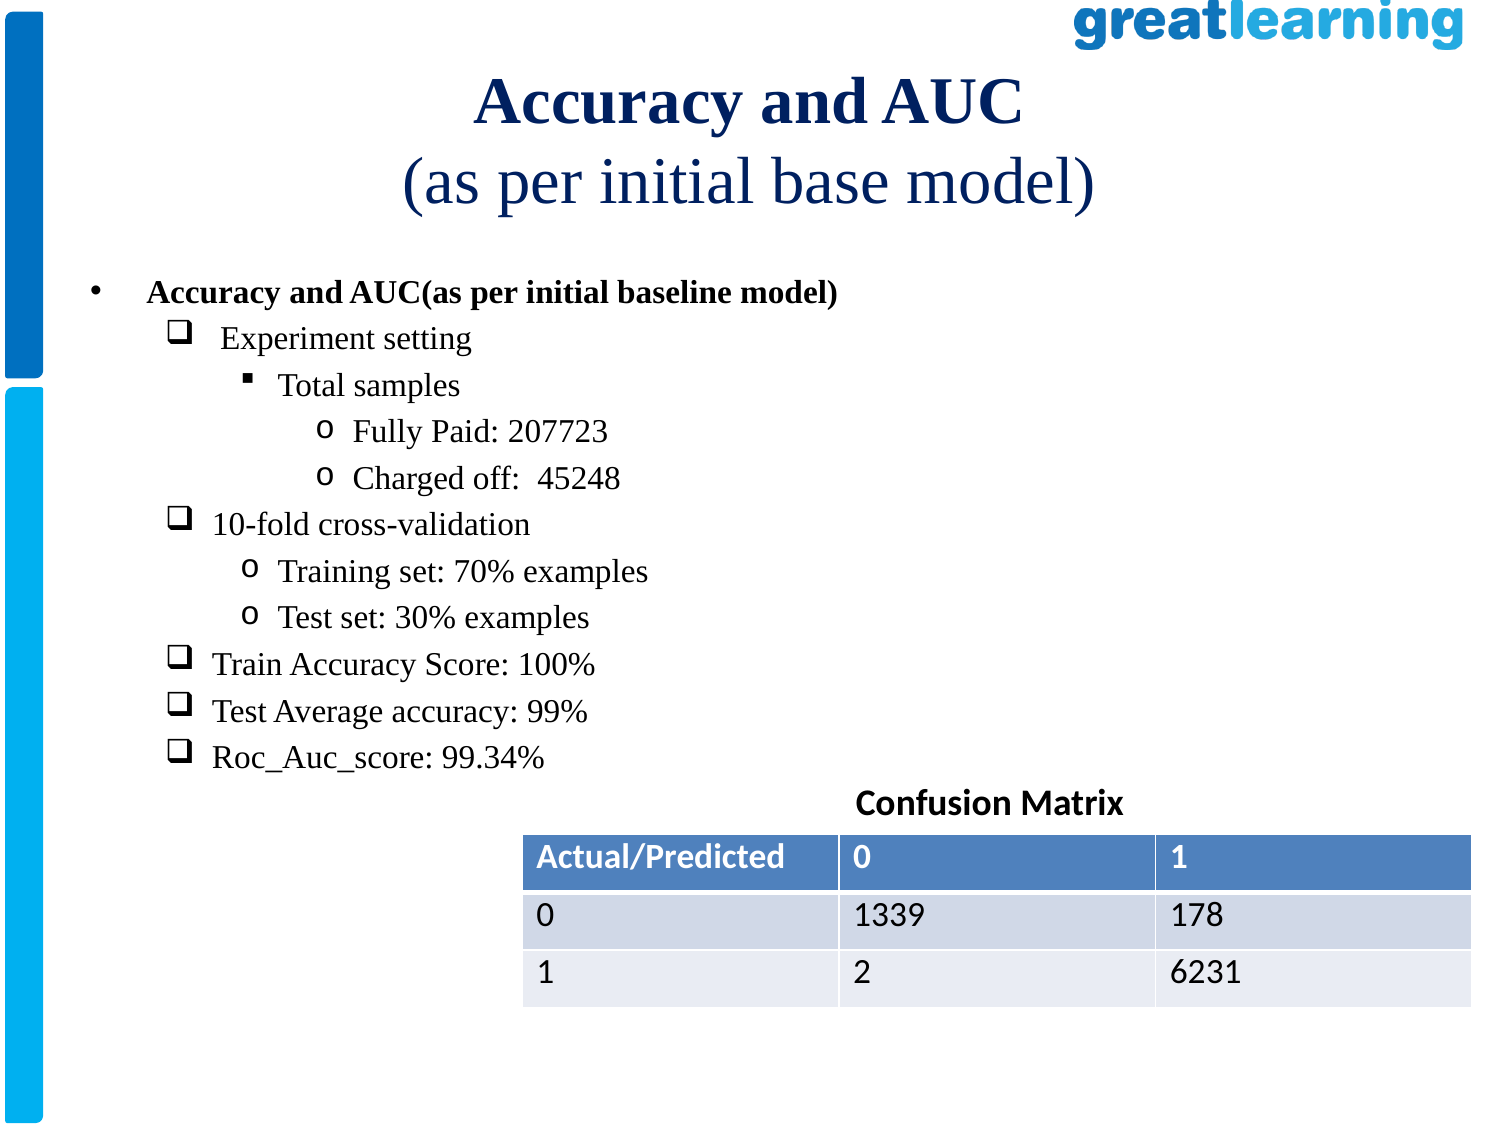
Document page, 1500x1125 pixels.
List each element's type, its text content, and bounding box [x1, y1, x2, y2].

table_cell 0 [523, 895, 838, 949]
table_cell 6231 [1156, 951, 1471, 1007]
table_cell 1339 [840, 895, 1155, 949]
table_cell 2 [840, 951, 1155, 1007]
table_header 0 [840, 835, 1155, 890]
table_cell 178 [1156, 895, 1471, 949]
picture [1074, 0, 1463, 50]
text_box Confusion Matrix [841, 770, 1473, 831]
table_header Actual/Predicted [523, 835, 838, 890]
table_cell 1 [523, 951, 838, 1007]
list Accuracy and AUC(as per initial baseline model) Experiment setting Total samples Fully Paid: 207723 Charged off: 45248 10-fold cross-validation Training set: 70% examples Test set: 30% examples Train Accuracy Score: 100% Test Average accuracy: 99% Roc_Auc_score: 99.34% [75, 262, 1425, 1005]
title Accuracy and AUC (as per initial base model) [75, 42, 1425, 231]
table_header 1 [1156, 835, 1471, 890]
